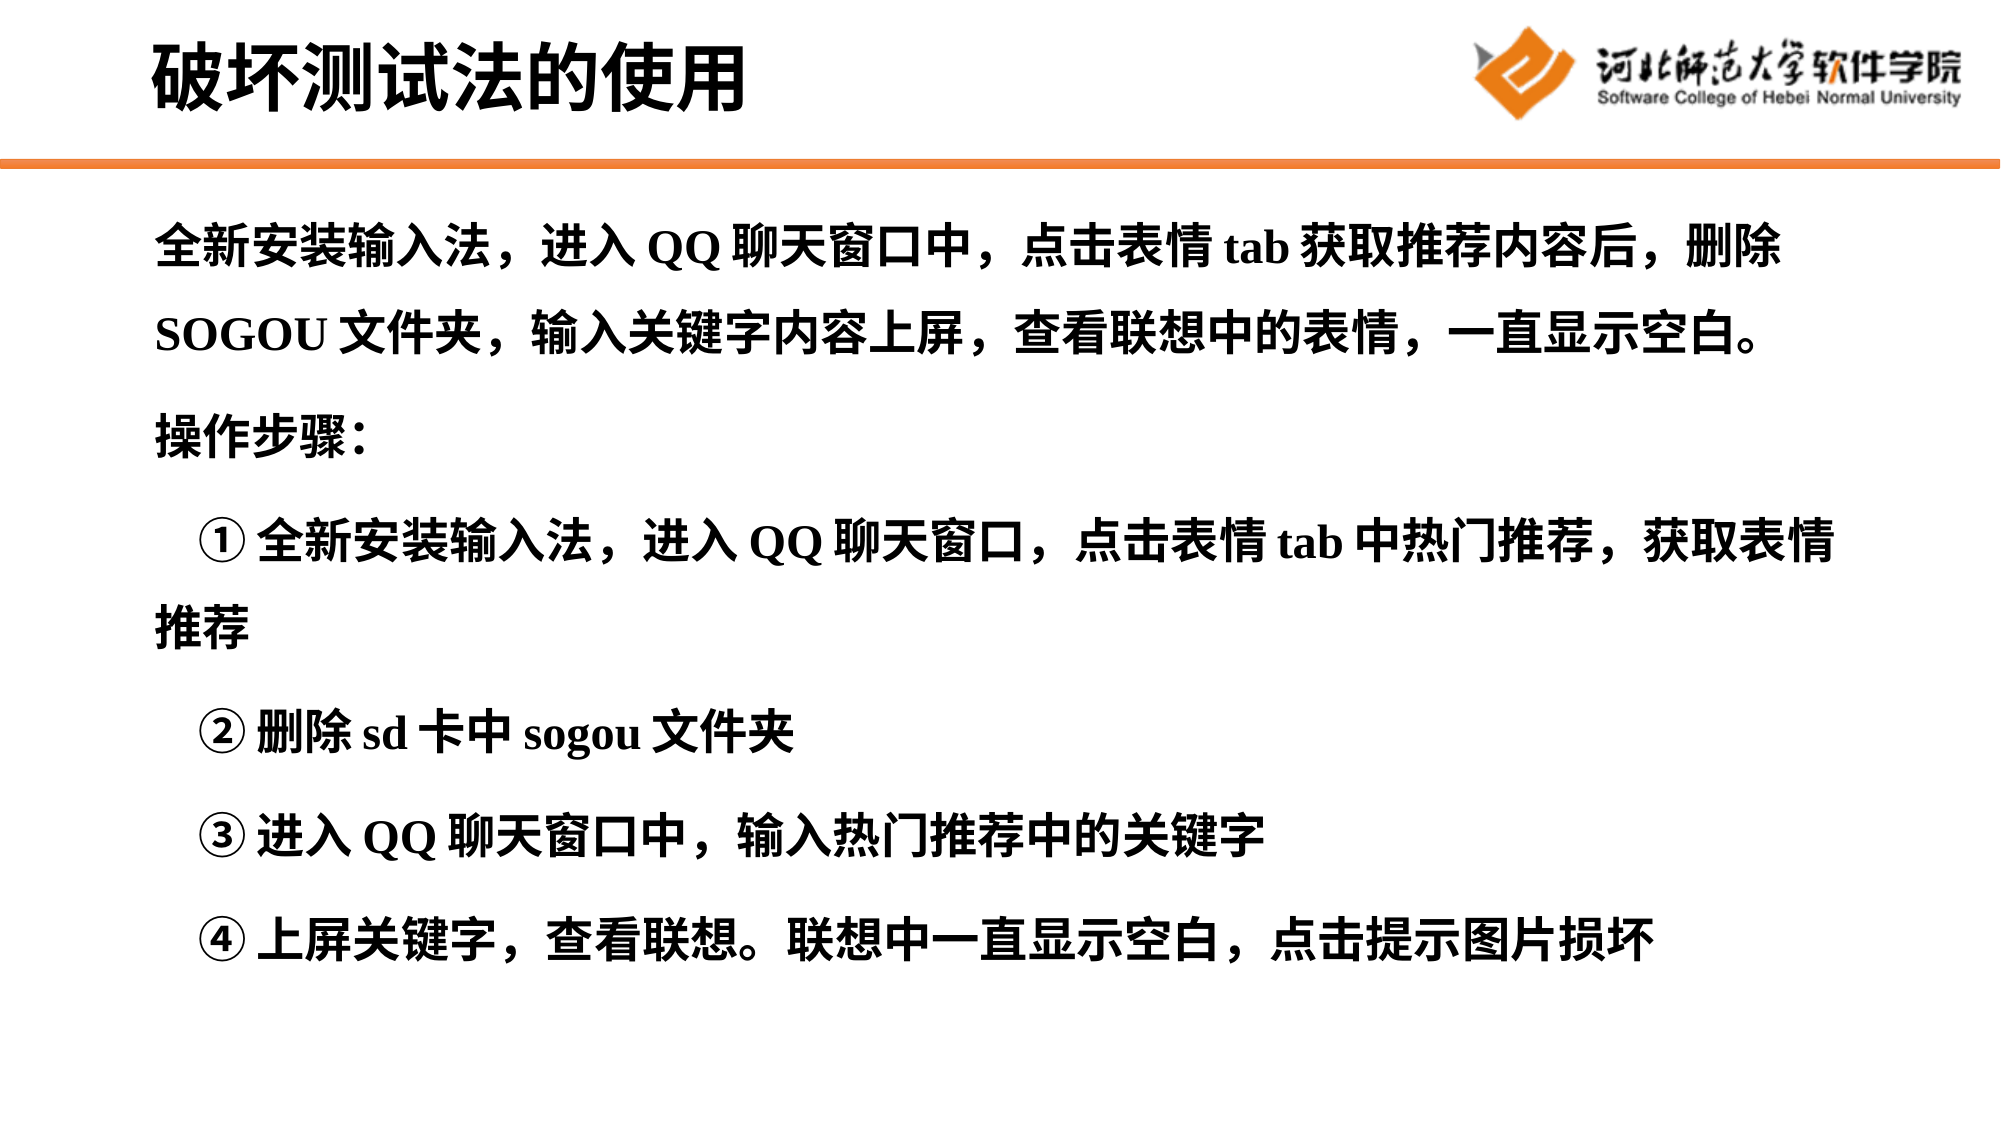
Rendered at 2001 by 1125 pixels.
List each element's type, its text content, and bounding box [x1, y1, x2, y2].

list 全新安装输入法，进入QQ聊天窗口中，点击表情tab获取推荐内容后，删除SOGOU文件夹，输入关键字内容上屏，查看联想中的表情，一直显示空白。 操作步骤： ①全新安装输入法，进入QQ聊天窗口，点击表情tab中热门推荐，获取表情推荐 ②删除sd卡中sogou文件夹 ③进入QQ聊天窗口中，输入热门推荐中的关键字 ④上屏关键字，查看联想。联想中一直显示空白，点击提示图片损坏 [139, 178, 1865, 988]
picture [1861, 18, 1988, 126]
title 破坏测试法的使用 [135, 8, 1861, 155]
